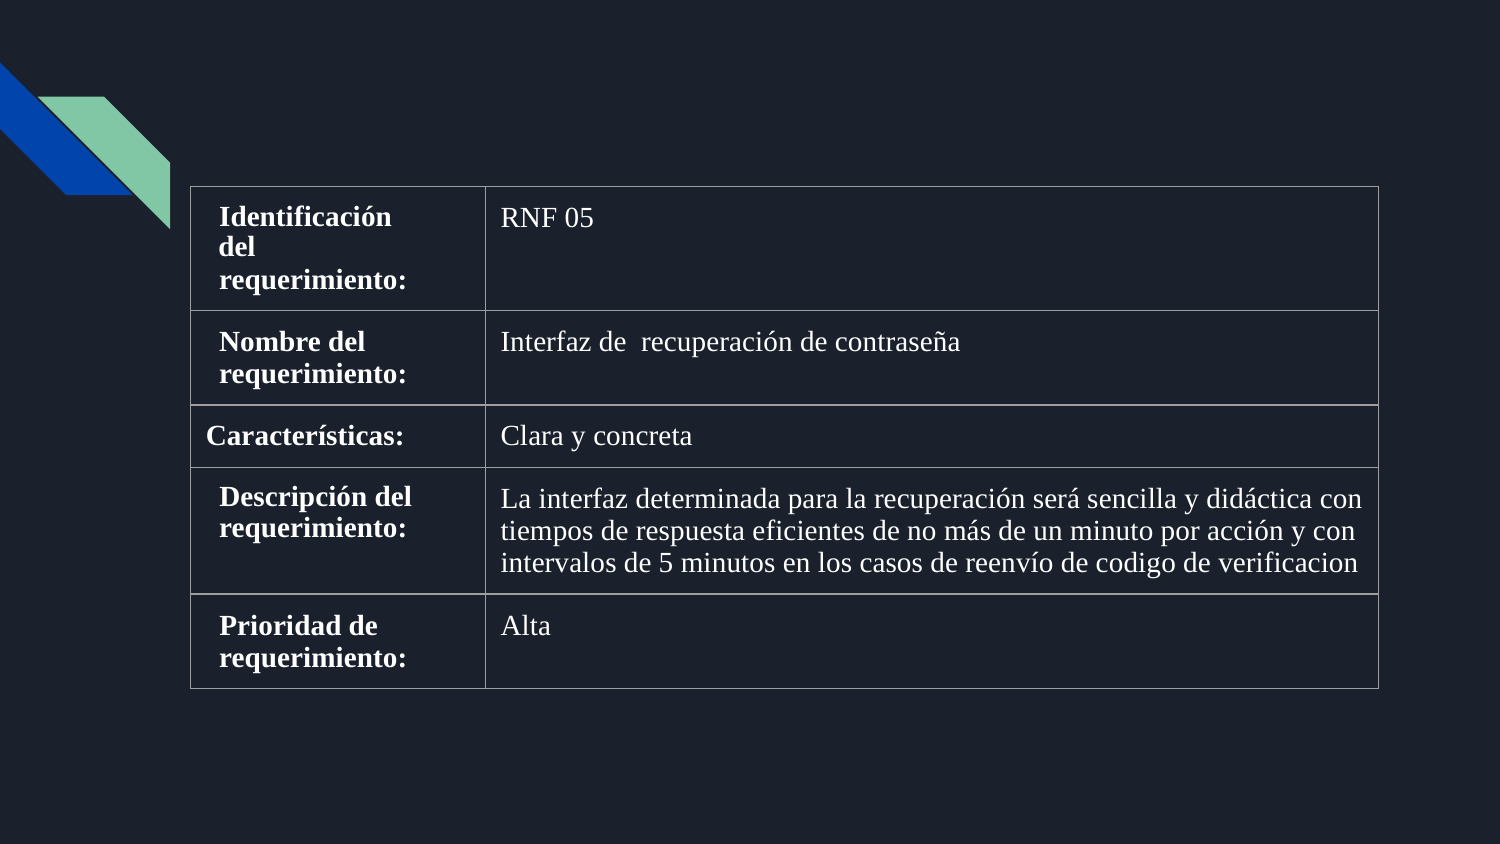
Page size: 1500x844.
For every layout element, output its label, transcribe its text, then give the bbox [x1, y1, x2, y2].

table_cell Alta [486, 595, 1378, 688]
table_header RNF 05 [486, 187, 1378, 310]
table_cell La interfaz determinada para la recuperación será sencilla y didáctica con tiempos de respuesta eficientes de no más de un minuto por acción y con intervalos de 5 minutos en los casos de reenvío de codigo de verificacion [486, 468, 1378, 593]
table_cell Descripción del requerimiento: [191, 468, 485, 593]
table_header Identificación del requerimiento: [191, 187, 485, 310]
table_cell Características: [191, 406, 485, 467]
table_cell Clara y concreta [486, 406, 1378, 467]
table_cell Prioridad de requerimiento: [191, 595, 485, 688]
table_cell Nombre del requerimiento: [191, 311, 485, 404]
table_cell Interfaz de recuperación de contraseña [486, 311, 1378, 404]
